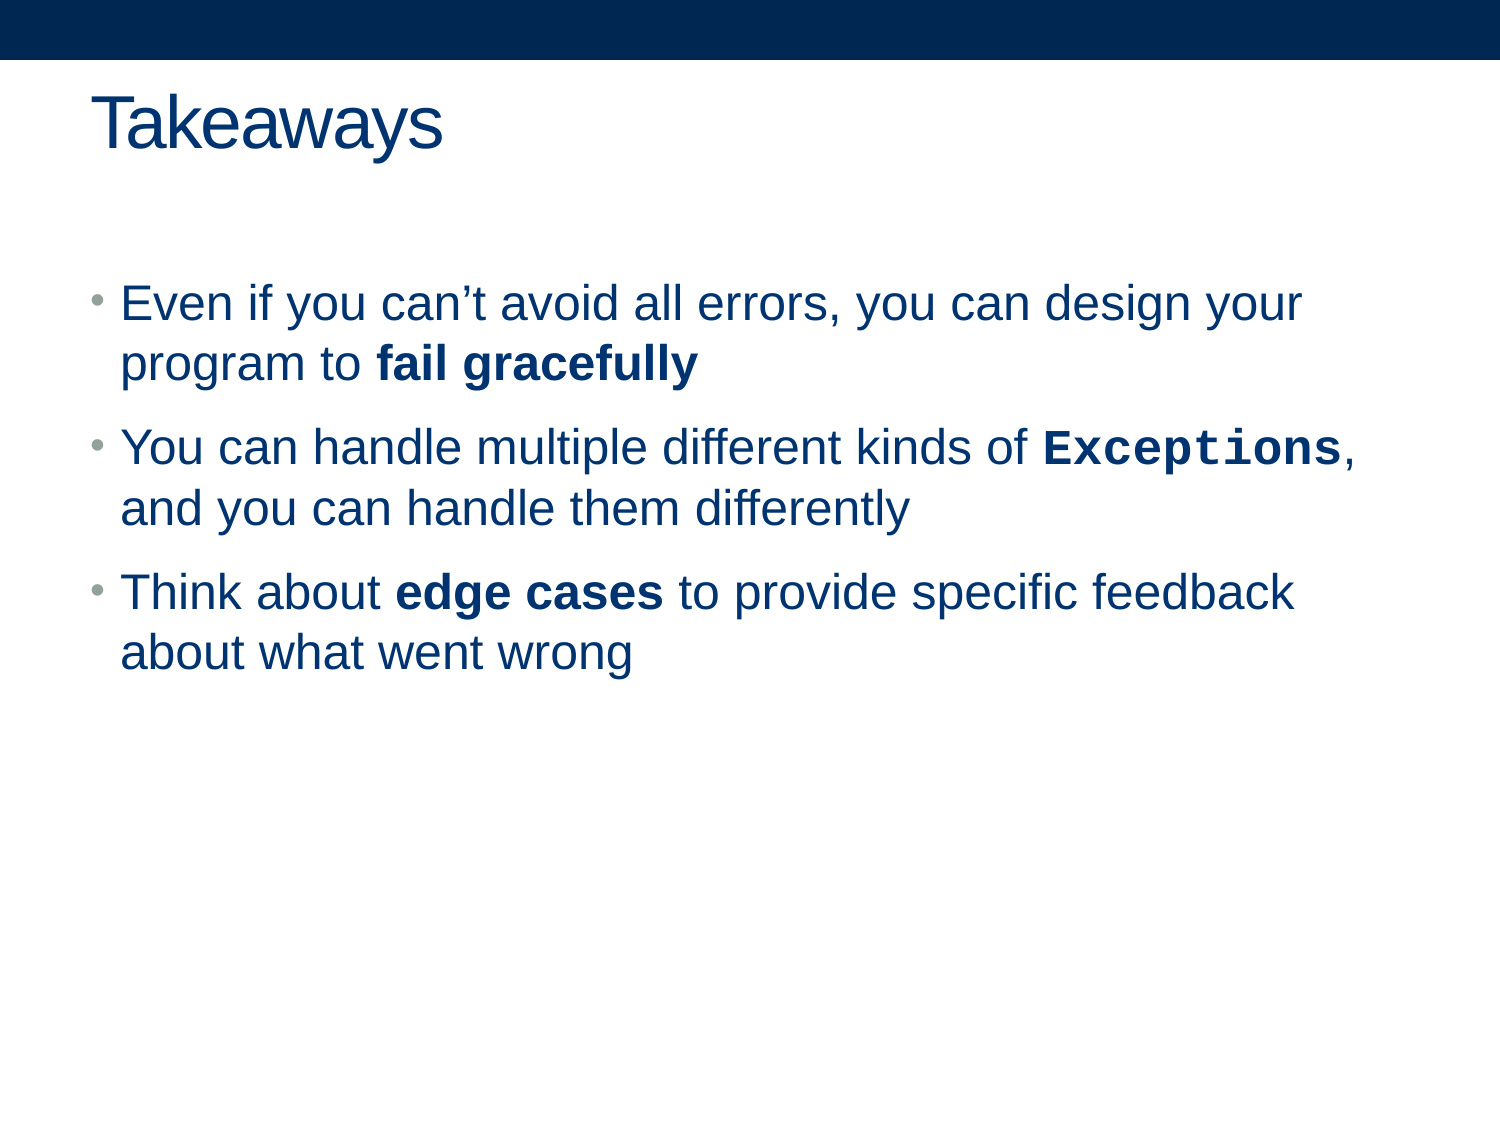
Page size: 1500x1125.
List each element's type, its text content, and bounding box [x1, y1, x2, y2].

list Even if you can’t avoid all errors, you can design your program to fail gracefully You can handle multiple different kinds of Exceptions, and you can handle them differently Think about edge cases to provide specific feedback about what went wrong [75, 262, 1425, 1063]
title Takeaways [75, 37, 1425, 200]
